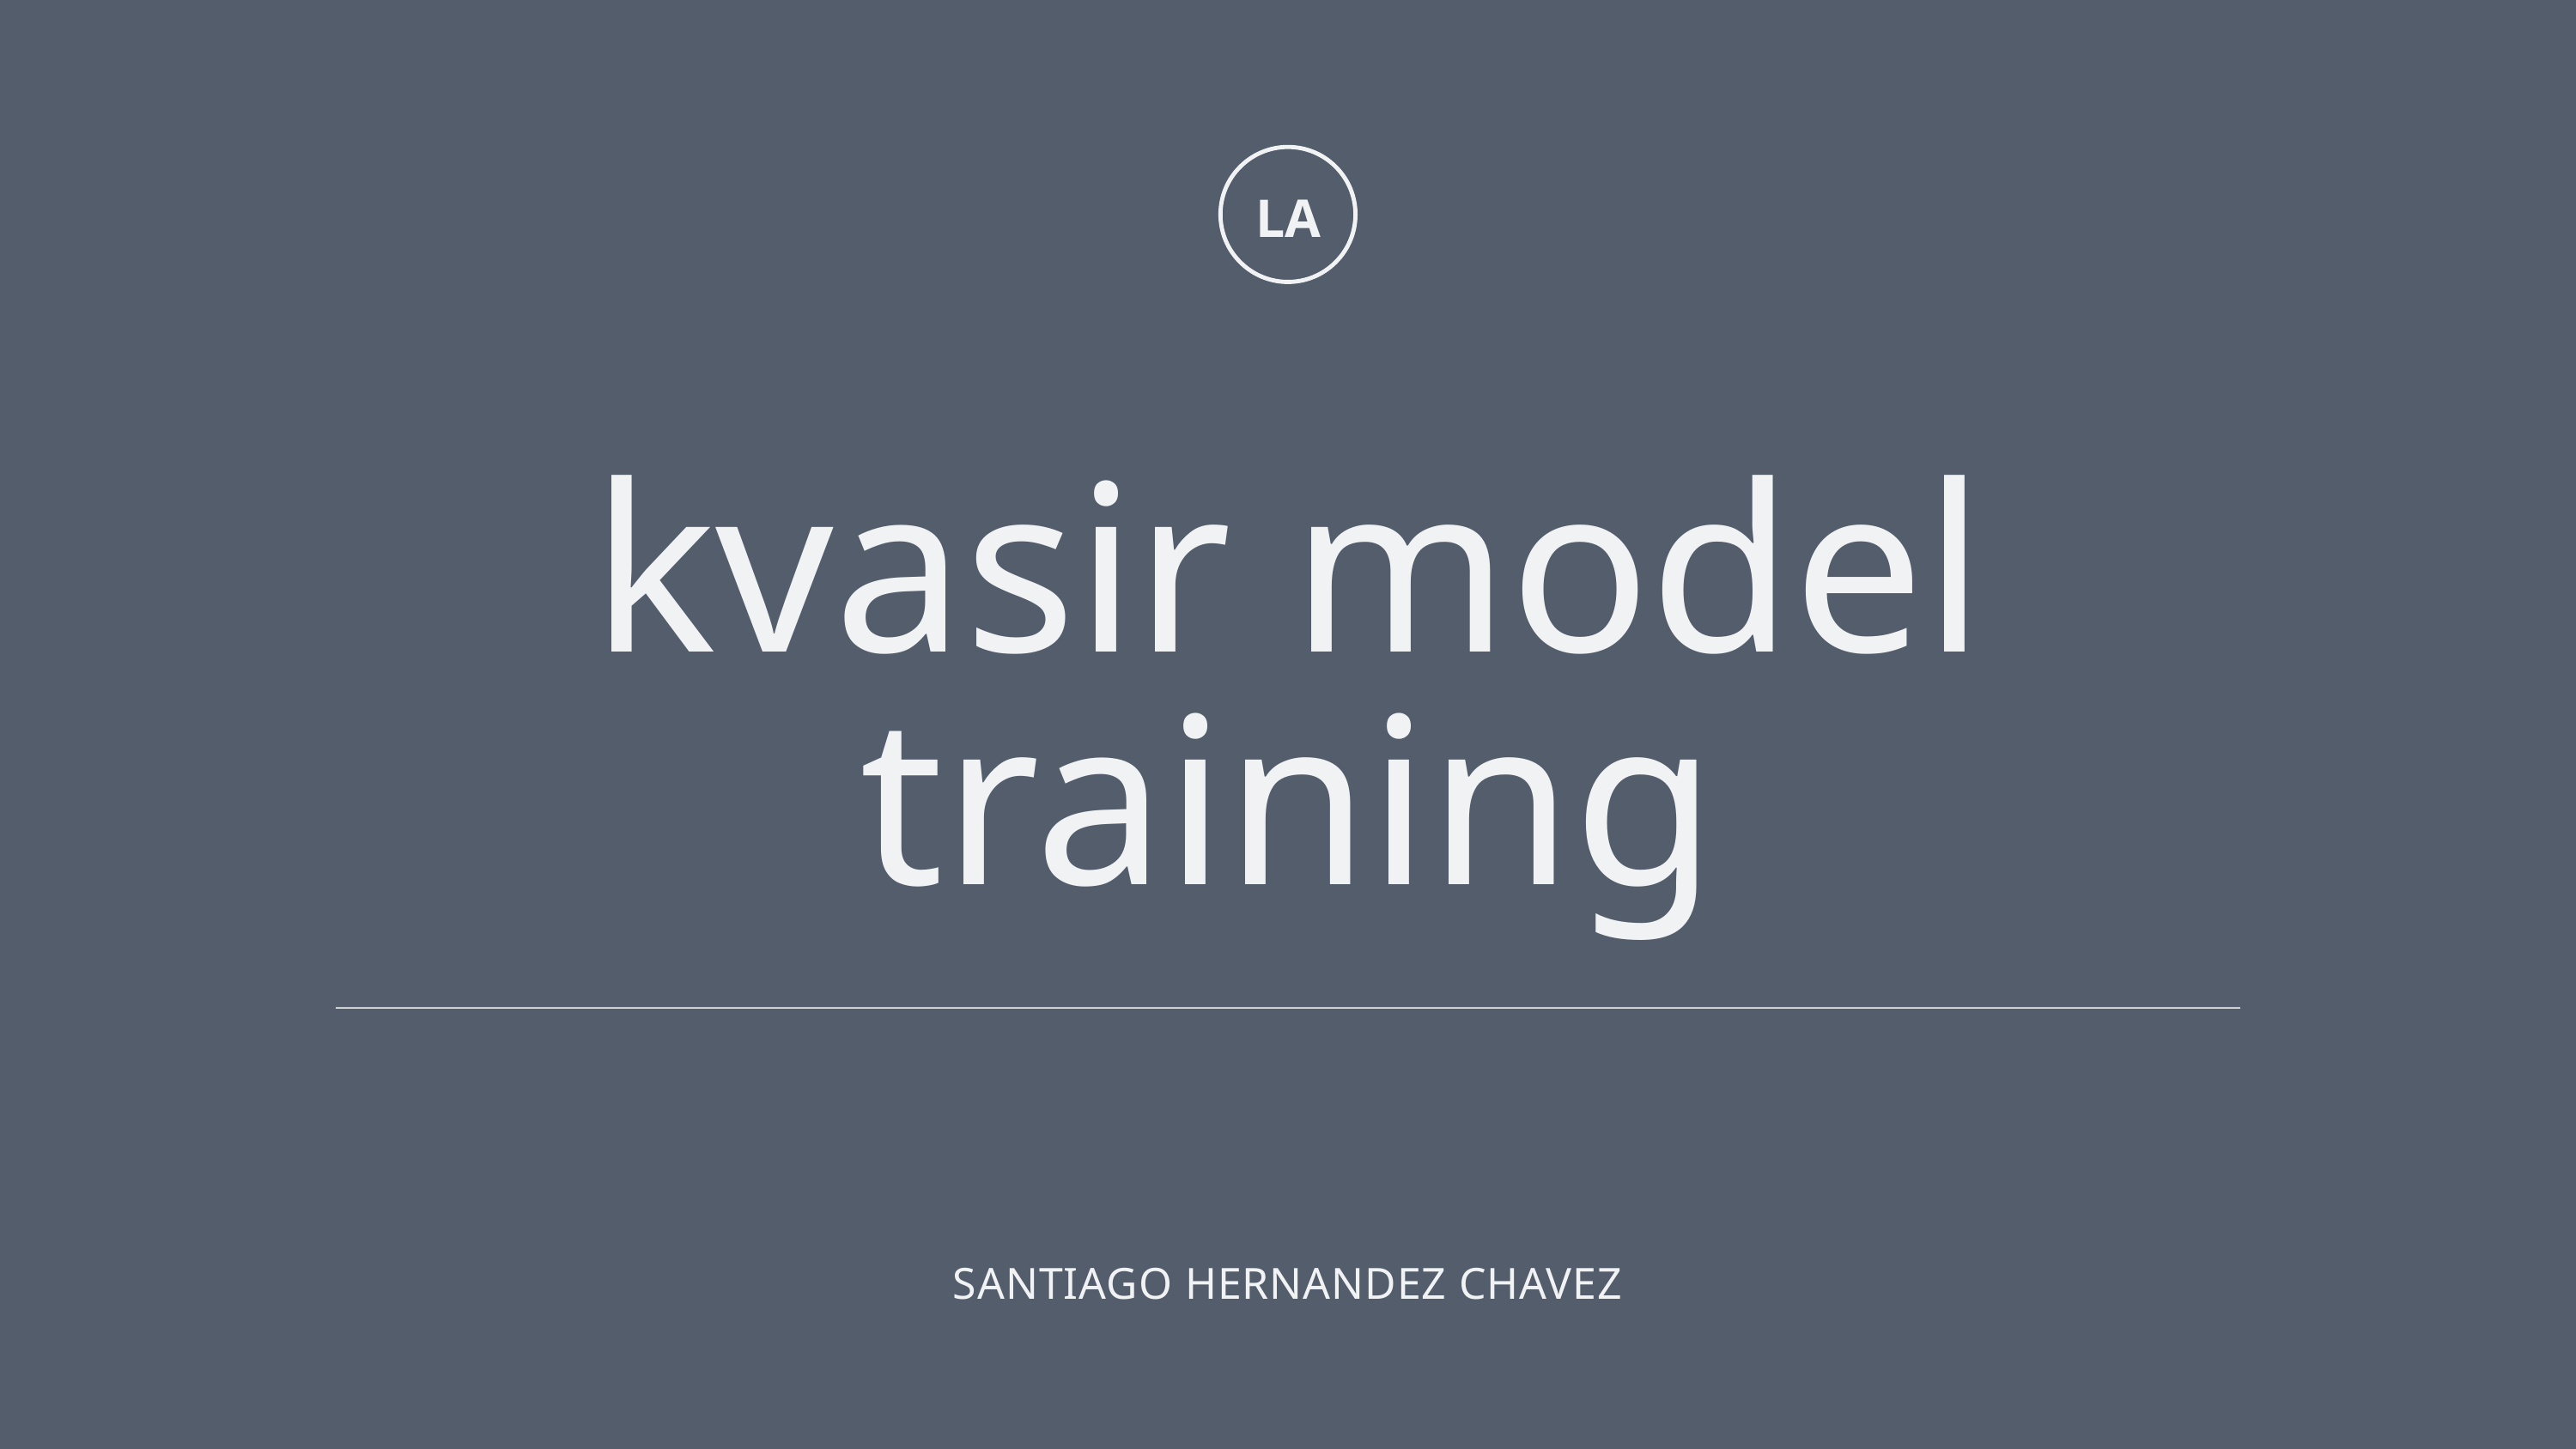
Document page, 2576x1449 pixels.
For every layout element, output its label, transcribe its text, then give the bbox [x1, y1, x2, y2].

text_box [1218, 144, 1358, 285]
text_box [335, 440, 2241, 1009]
text_box SANTIAGO HERNANDEZ CHAVEZ [430, 1247, 2146, 1307]
